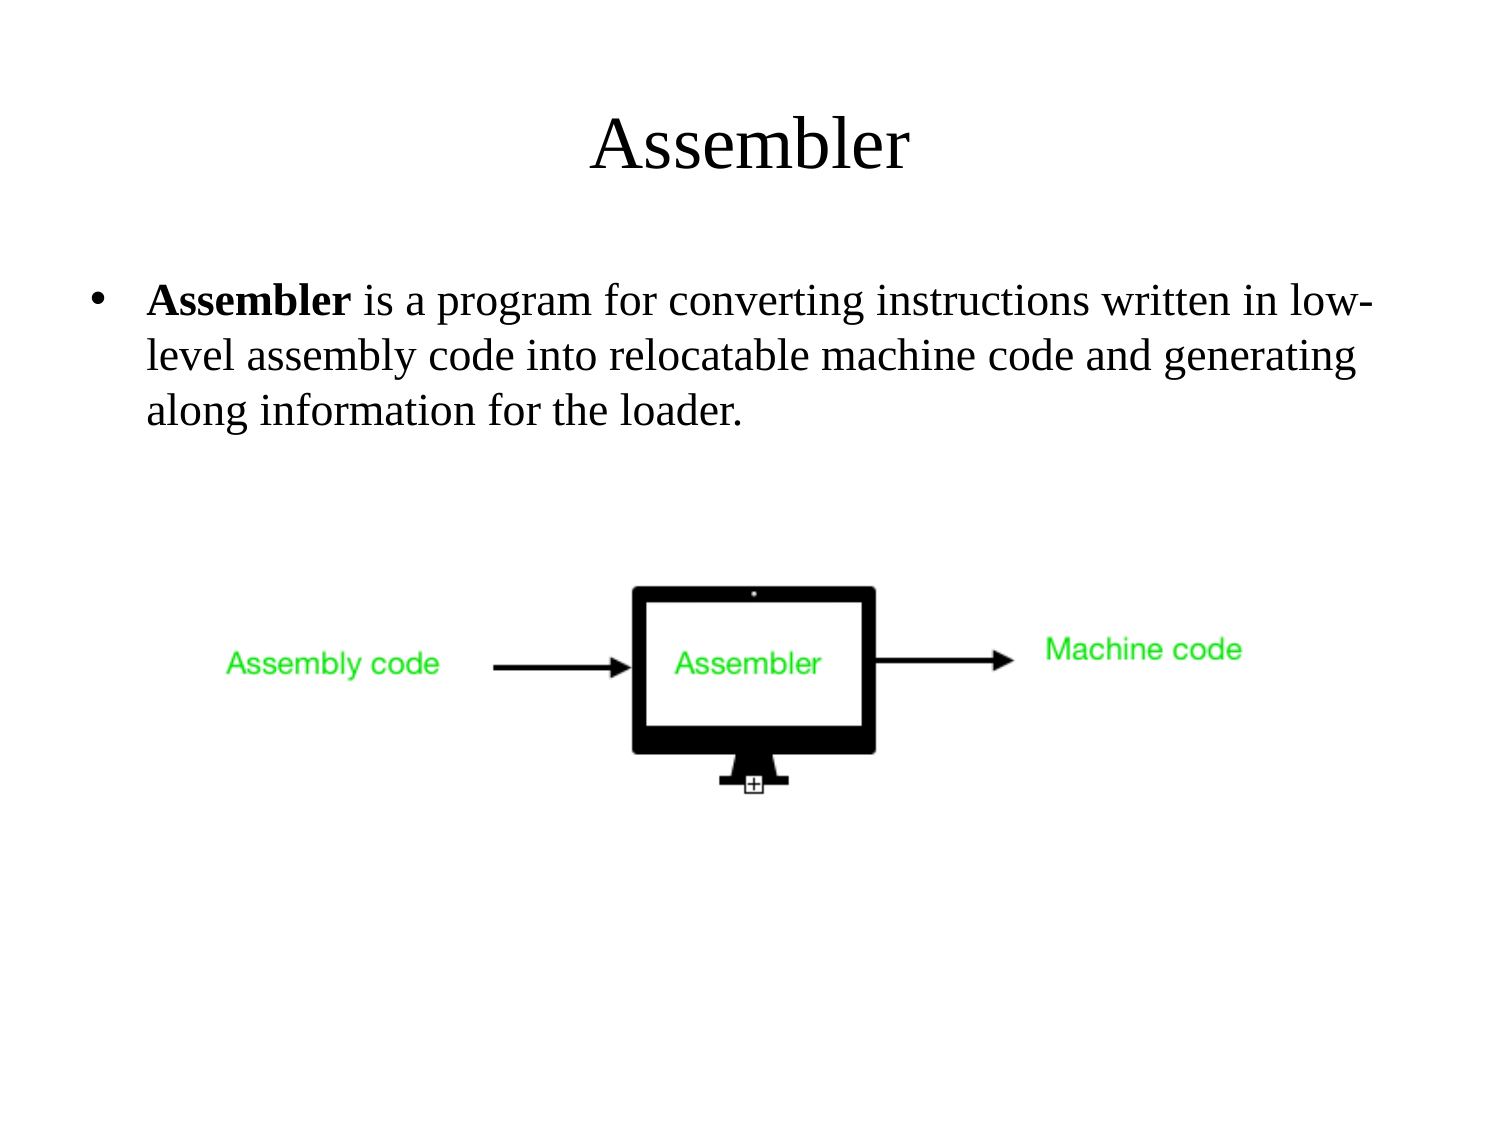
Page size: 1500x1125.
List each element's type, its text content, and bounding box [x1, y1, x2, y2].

title Assembler [75, 45, 1425, 233]
picture [199, 549, 1276, 839]
list Assembler is a program for converting instructions written in low-level assembly code into relocatable machine code and generating along information for the loader. [75, 262, 1425, 450]
